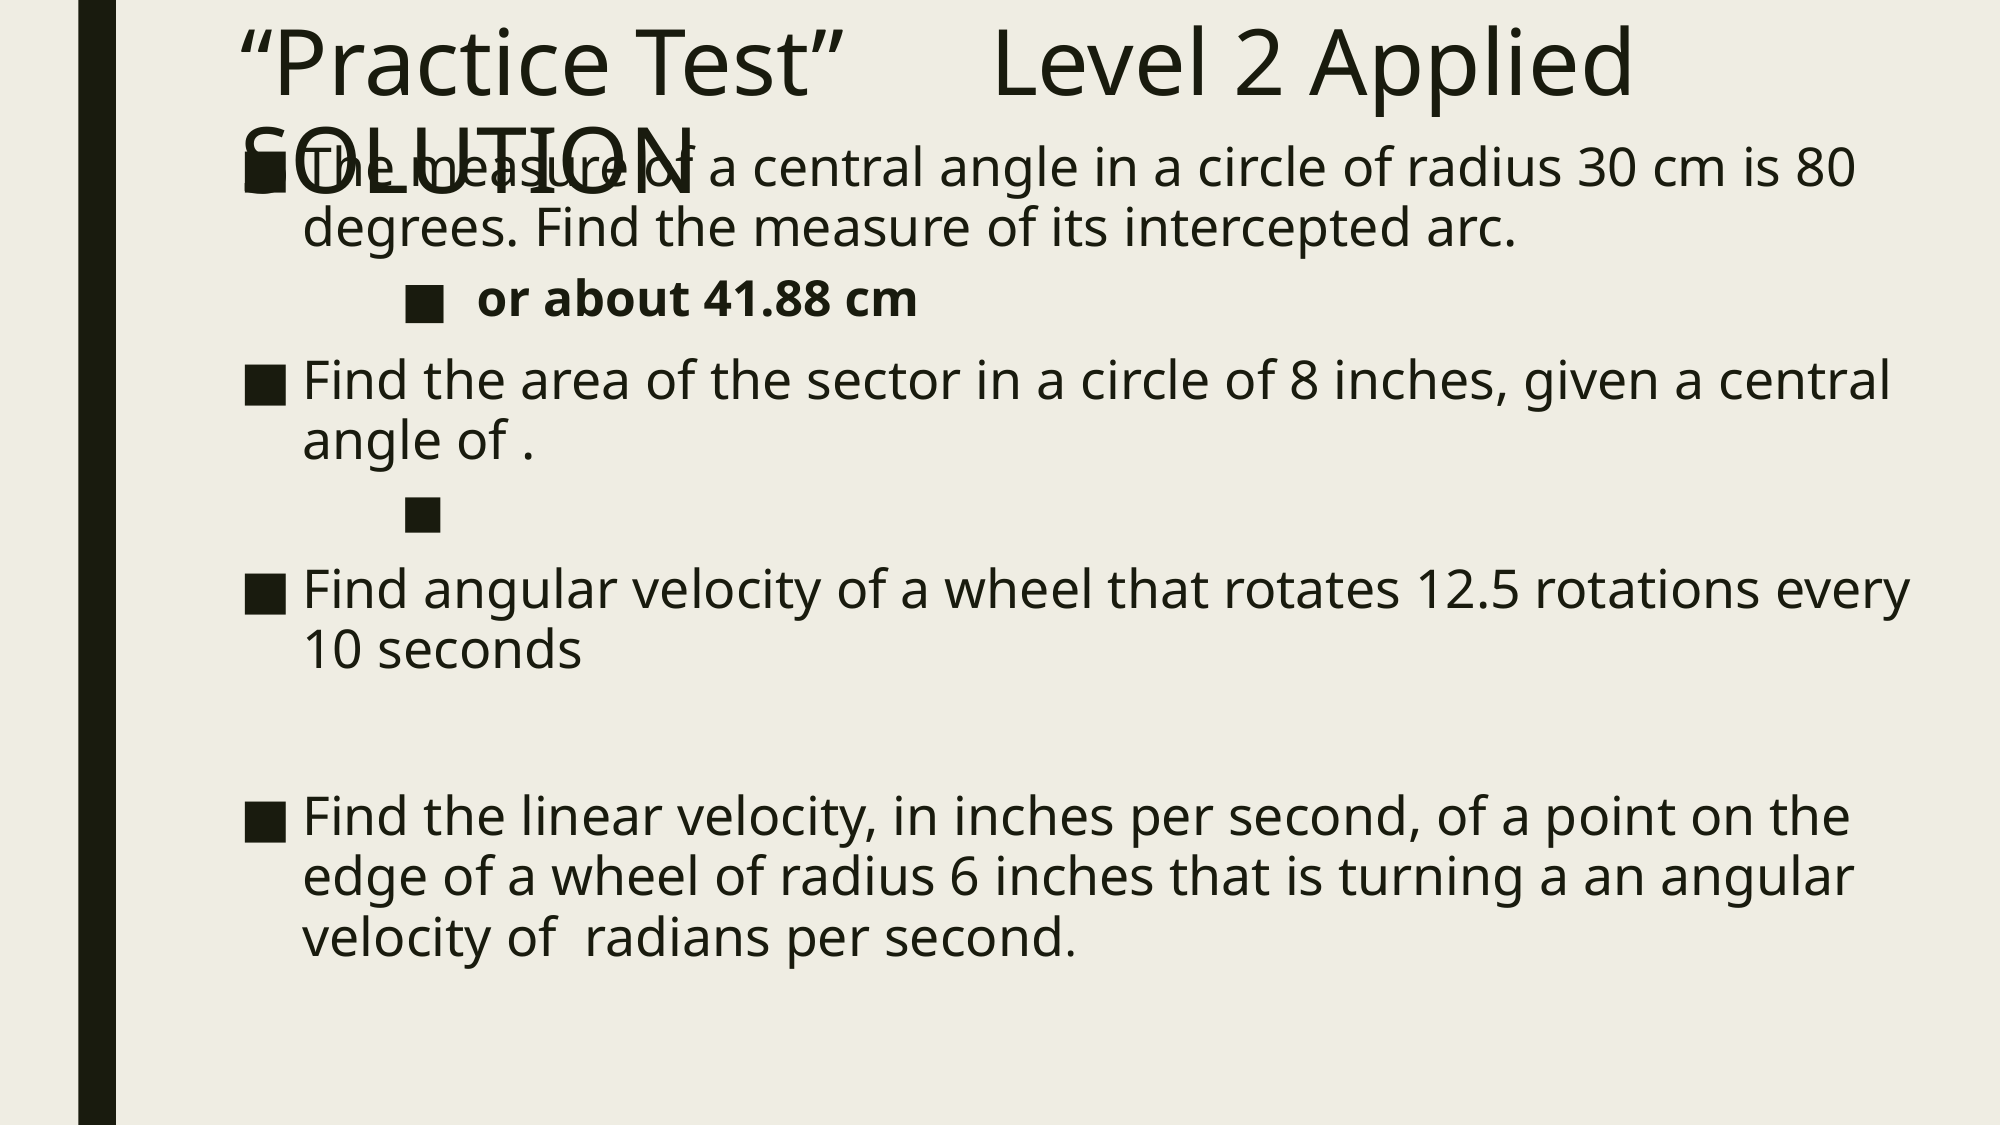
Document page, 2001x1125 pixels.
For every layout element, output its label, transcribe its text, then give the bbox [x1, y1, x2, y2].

title “Practice Test” Level 2 Applied SOLUTION [225, 9, 1946, 254]
